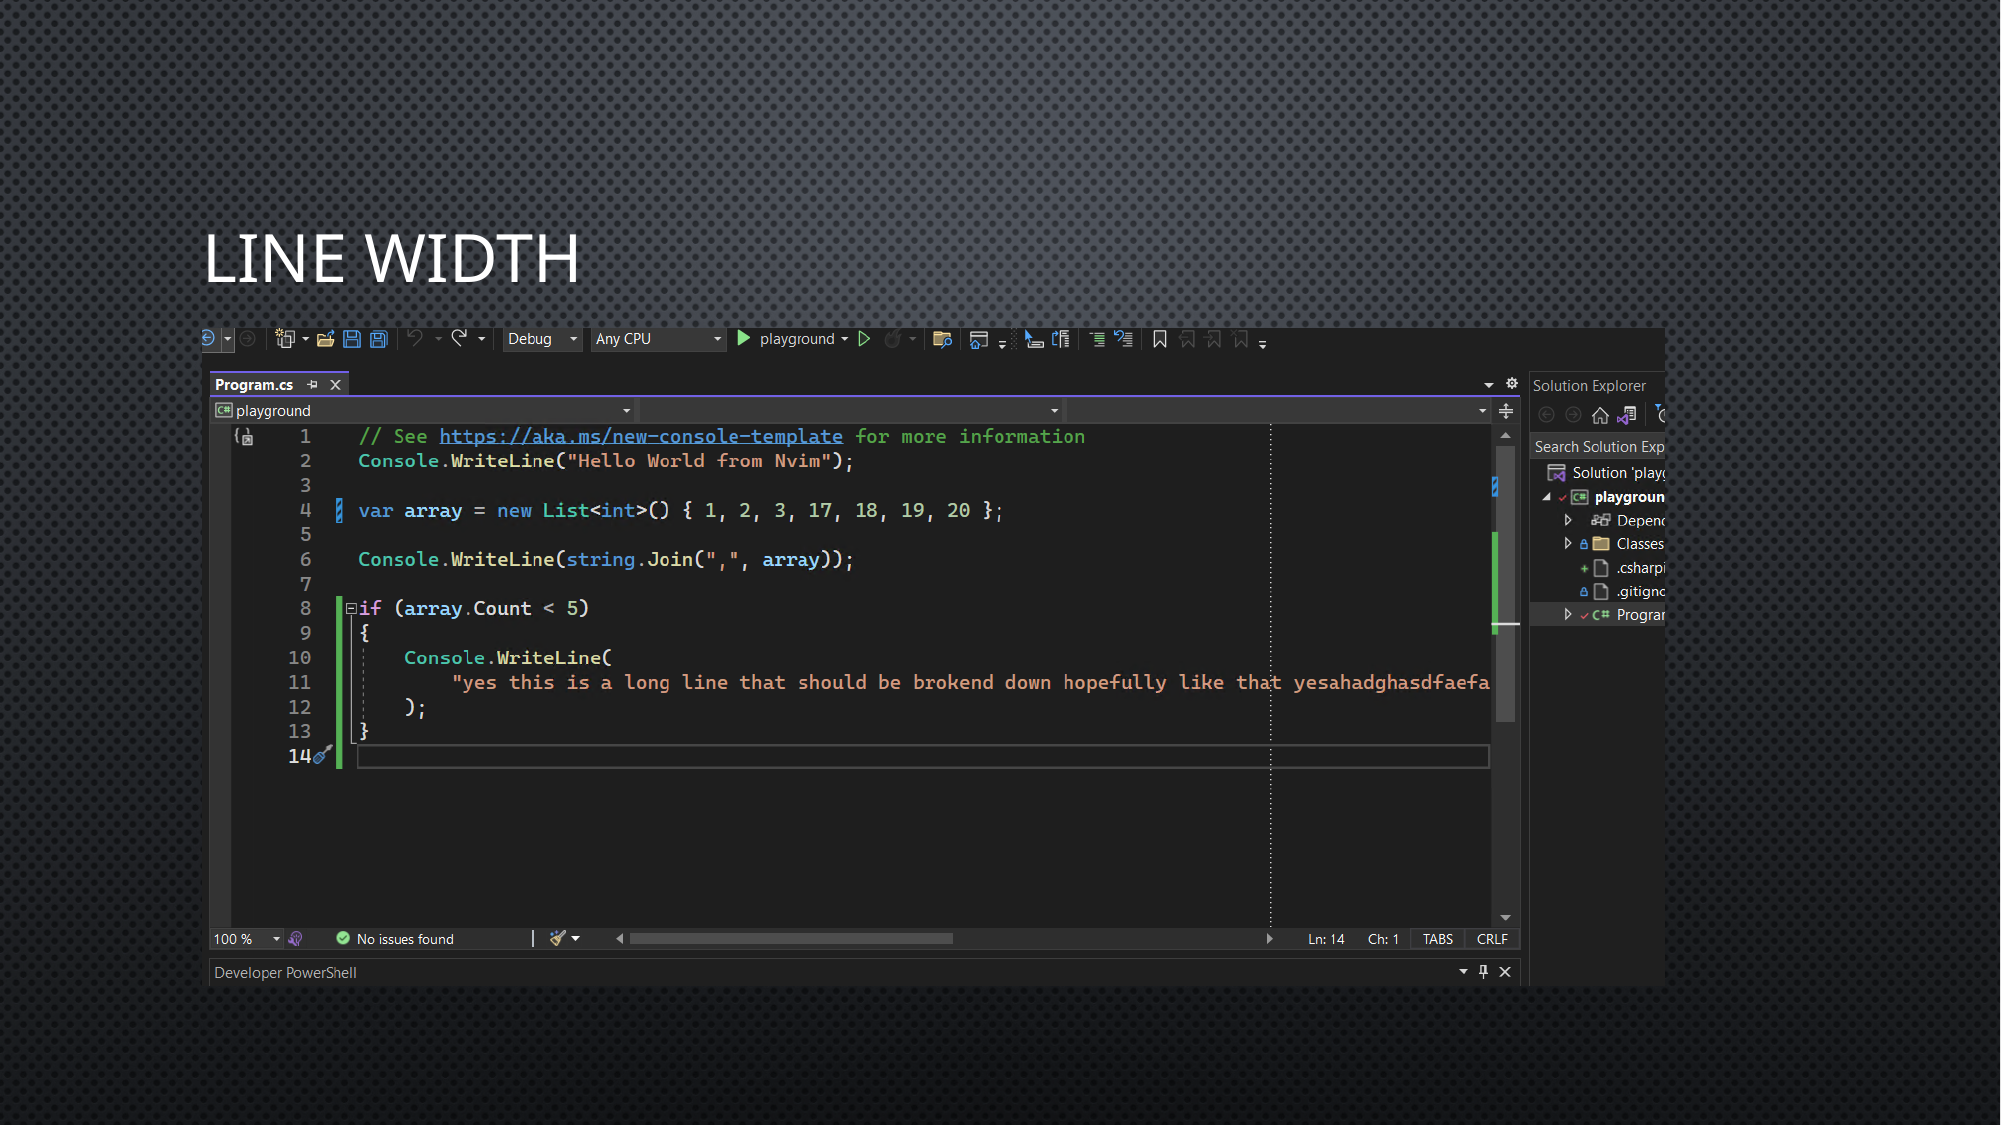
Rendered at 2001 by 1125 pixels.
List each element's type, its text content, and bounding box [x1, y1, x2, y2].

title Line width [187, 99, 1813, 413]
picture [202, 327, 1665, 987]
